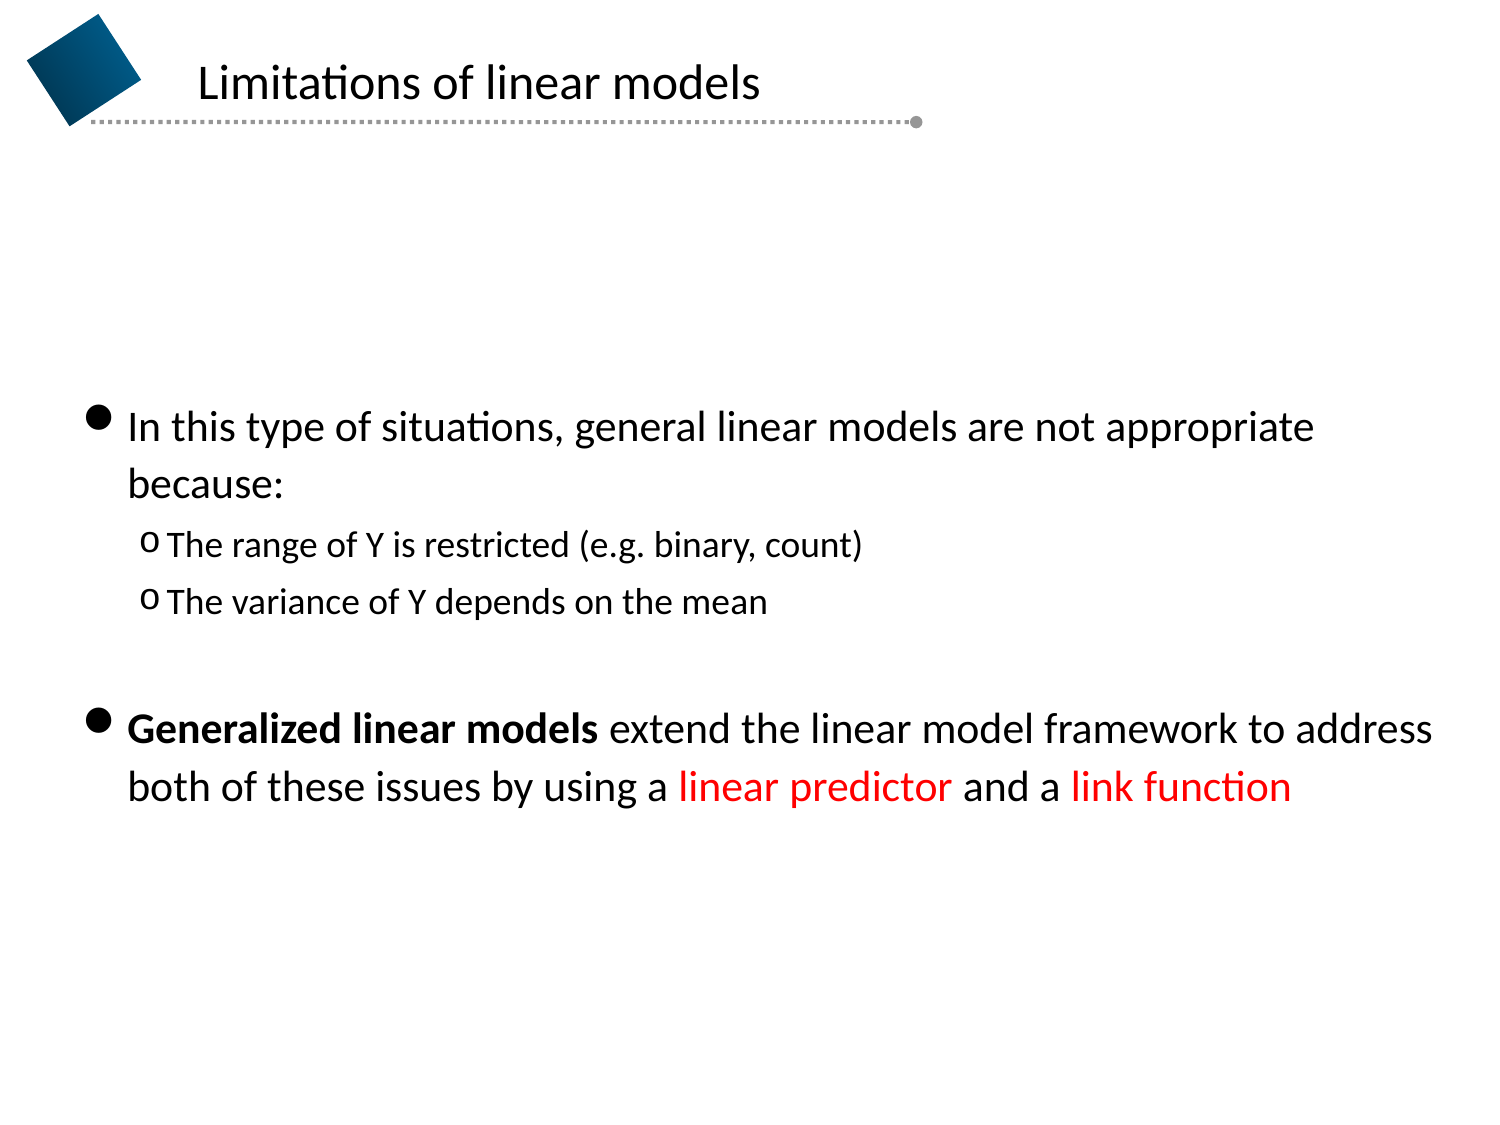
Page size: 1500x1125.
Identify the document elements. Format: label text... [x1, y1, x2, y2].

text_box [67, 34, 1105, 123]
text_box [26, 13, 112, 127]
text_box In this type of situations, general linear models are not appropriate because: The range of Y is restricted (e.g. binary, count) The variance of Y depends on the mean Generalized linear models extend the linear model framework to address both of these issues by using a linear predictor and a link function [67, 384, 1463, 863]
